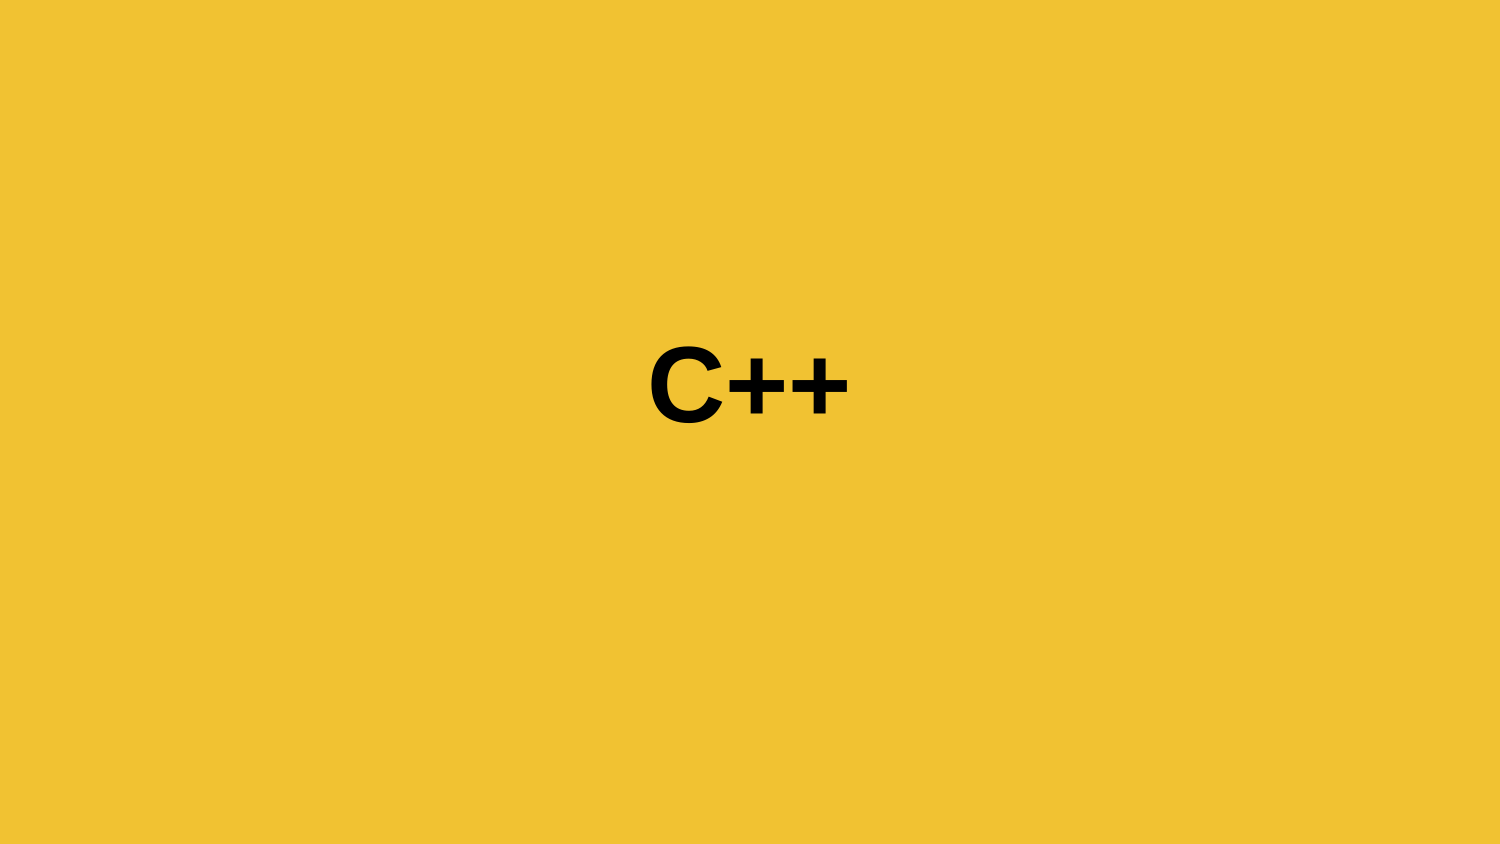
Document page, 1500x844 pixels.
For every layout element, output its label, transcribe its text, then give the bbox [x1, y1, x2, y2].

title C++ [51, 122, 1449, 459]
